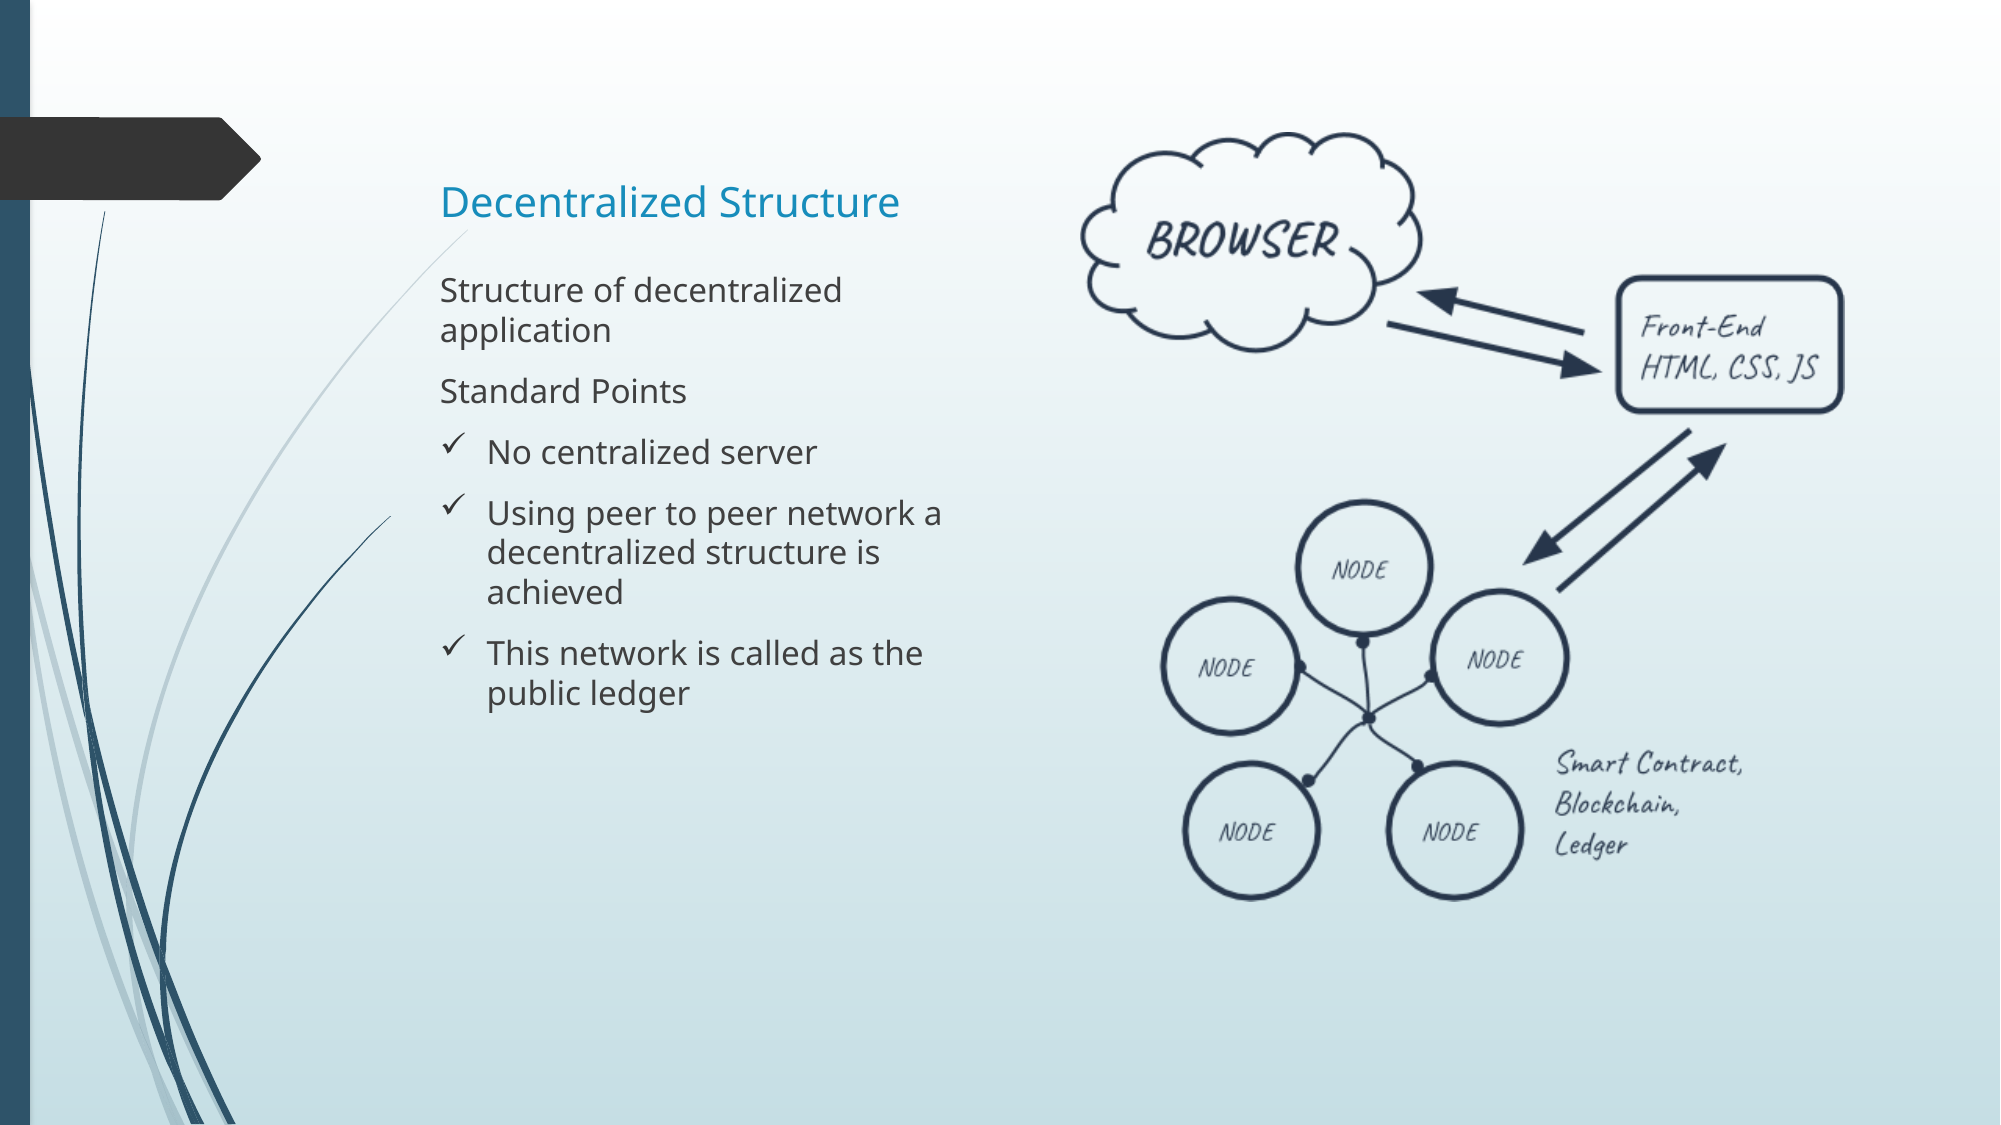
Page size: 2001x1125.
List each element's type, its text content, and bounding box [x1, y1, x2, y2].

title Decentralized Structure [424, 73, 1000, 234]
list Structure of decentralized application Standard Points No centralized server Using peer to peer network a decentralized structure is achieved This network is called as the public ledger [424, 262, 1000, 962]
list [1079, 132, 1845, 902]
